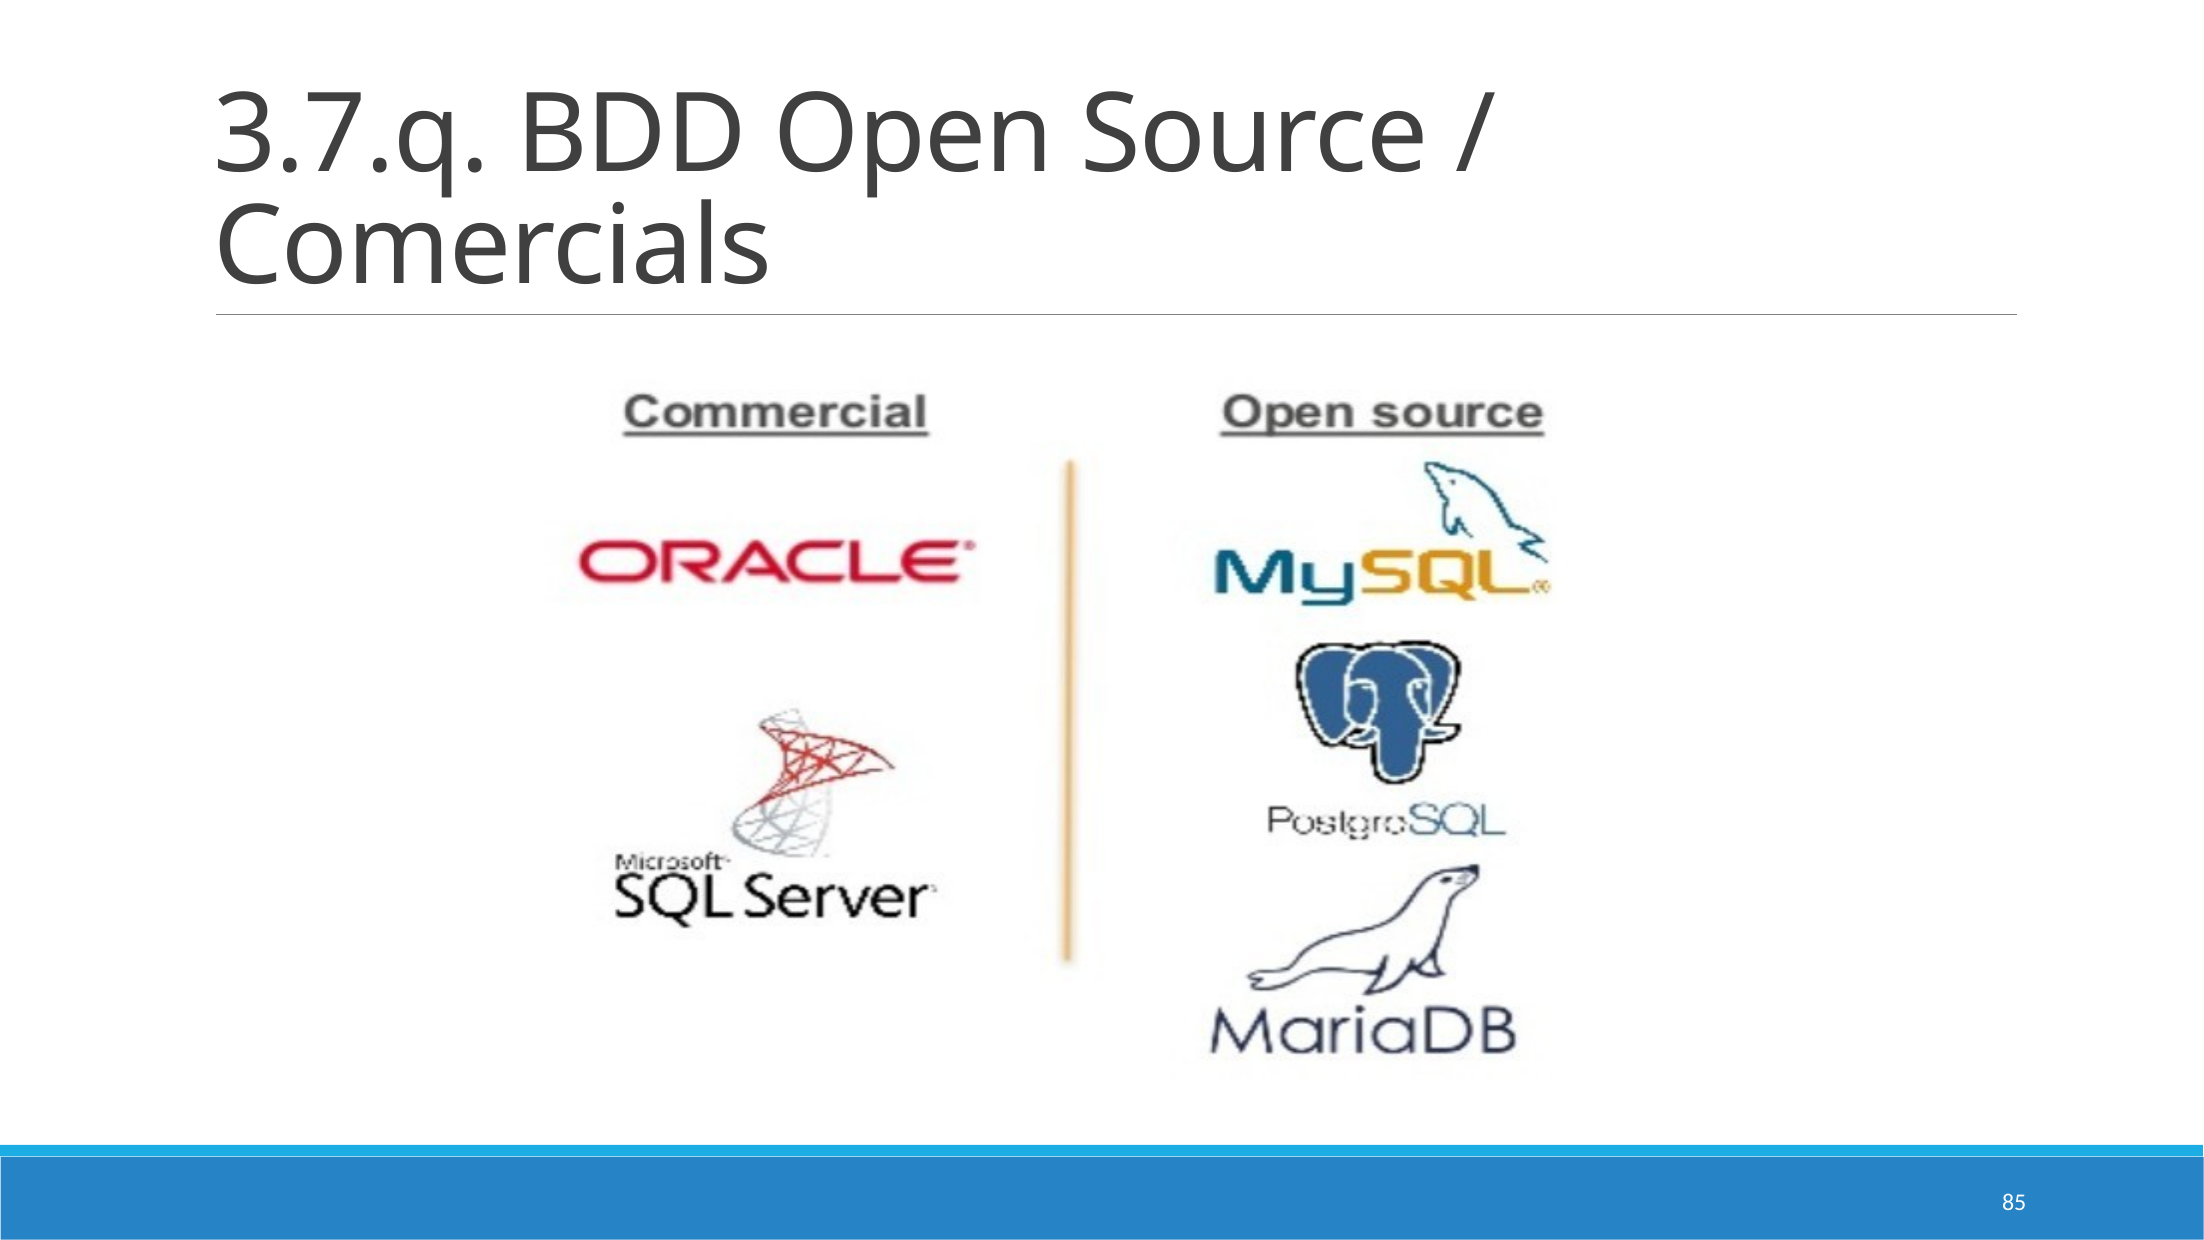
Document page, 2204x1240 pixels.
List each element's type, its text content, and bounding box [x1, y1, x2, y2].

title 3.7.q. BDD Open Source / Comercials [198, 51, 2017, 314]
slide_number 85 [1789, 1167, 2027, 1234]
text_box [530, 363, 1638, 1081]
